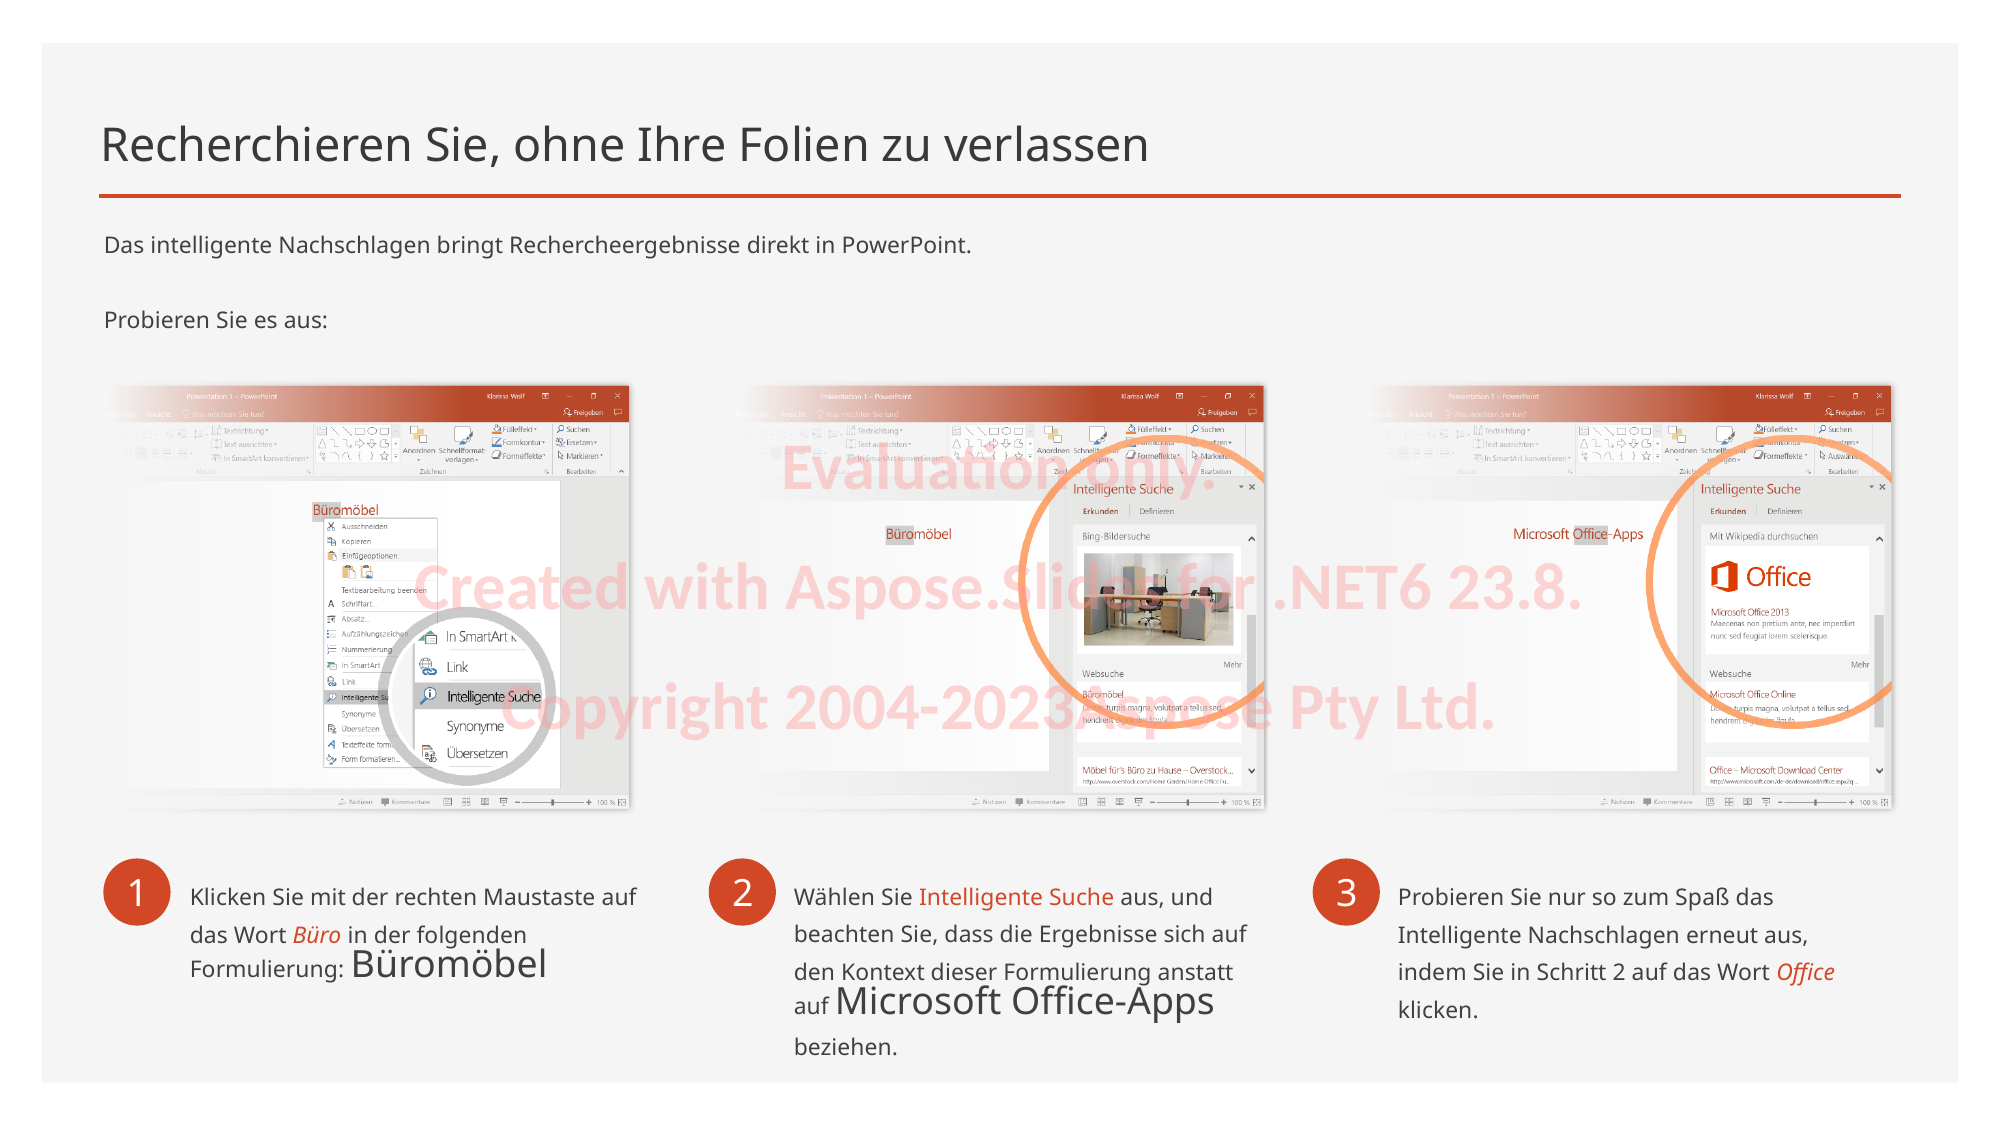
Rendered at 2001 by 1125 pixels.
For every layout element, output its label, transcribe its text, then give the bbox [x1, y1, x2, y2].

text_box Wählen Sie Intelligente Suche aus, und beachten Sie, dass die Ergebnisse sich auf den Kontext dieser Formulierung anstatt auf Microsoft Office-Apps beziehen. [778, 877, 1289, 1083]
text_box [696, 858, 789, 926]
title Recherchieren Sie, ohne Ihre Folien zu verlassen [85, 73, 1214, 179]
text_box Klicken Sie mit der rechten Maustaste auf das Wort Büro in der folgenden Formulierung: Büromöbel [174, 877, 654, 1079]
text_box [91, 858, 184, 926]
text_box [1300, 858, 1393, 926]
text_box Probieren Sie nur so zum Spaß das Intelligente Nachschlagen erneut aus, indem Sie in Schritt 2 auf das Wort Office klicken. [1382, 877, 1893, 1086]
text_box Das intelligente Nachschlagen bringt Rechercheergebnisse direkt in PowerPoint. Probieren Sie es aus: [88, 212, 1089, 351]
picture [81, 351, 1907, 877]
